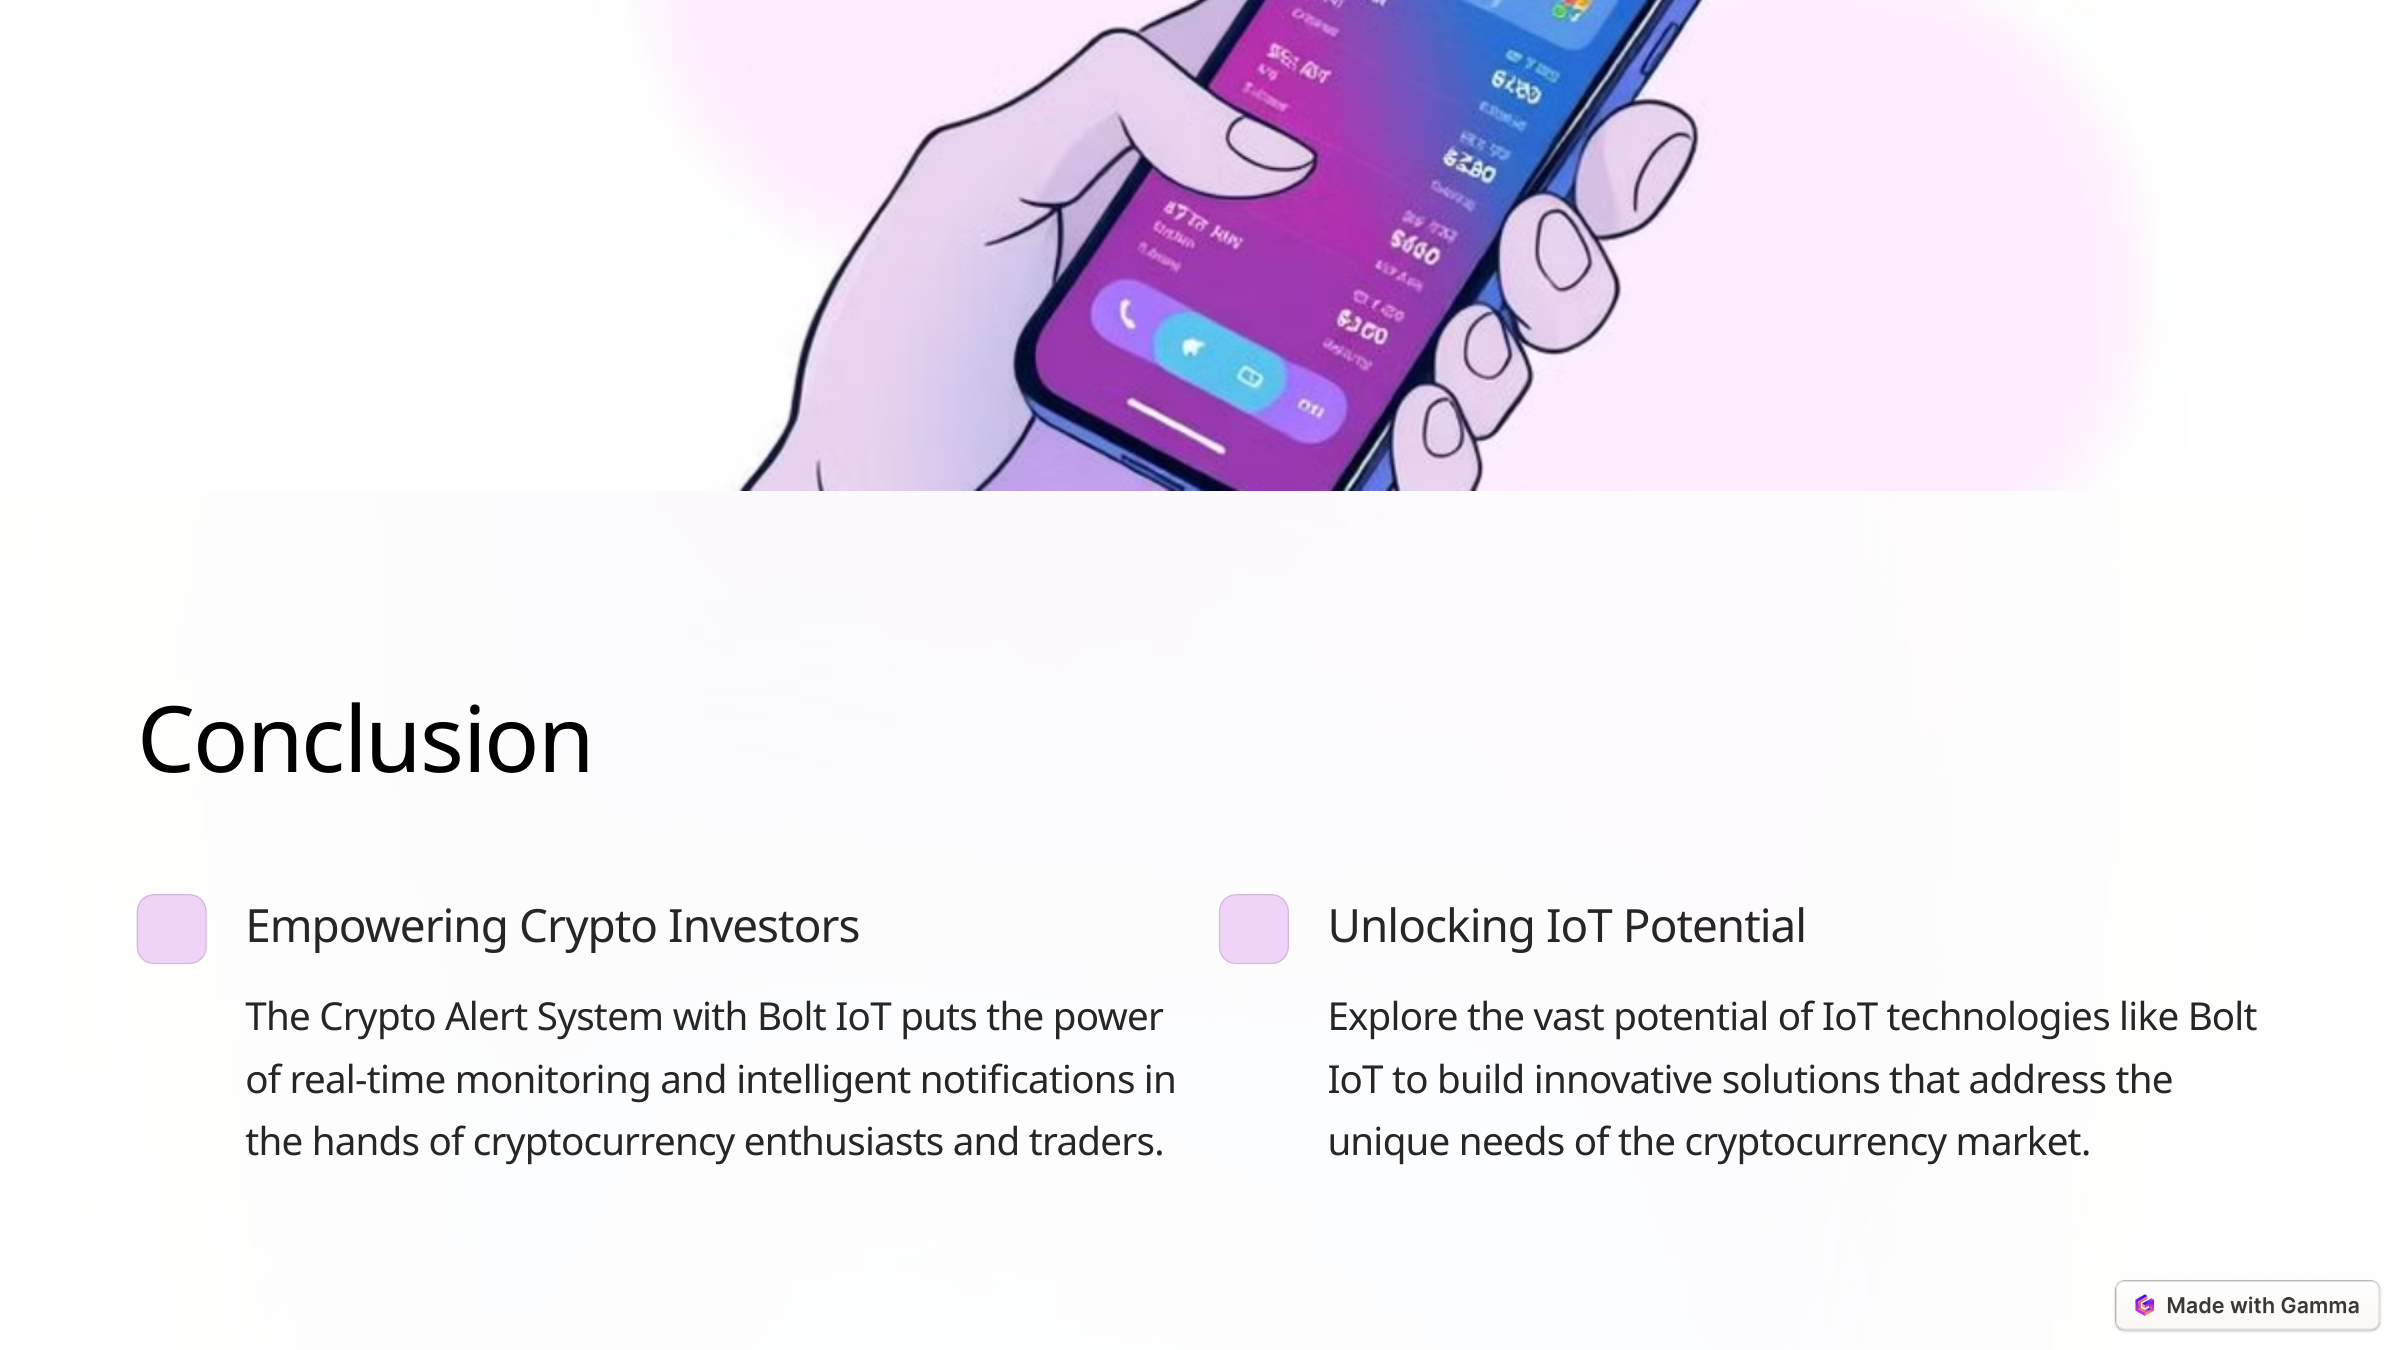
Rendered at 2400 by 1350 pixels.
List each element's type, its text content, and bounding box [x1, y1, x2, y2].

text_box [137, 894, 207, 964]
text_box Unlocking IoT Potential [1327, 894, 1799, 953]
text_box Explore the vast potential of IoT technologies like Bolt IoT to build innovative solutions that address the unique needs of the cryptocurrency market. [1327, 976, 2263, 1165]
picture [0, 0, 2400, 491]
text_box The Crypto Alert System with Bolt IoT puts the power of real-time monitoring and intelligent notifications in the hands of cryptocurrency enthusiasts and traders. [245, 976, 1181, 1165]
picture [2106, 1271, 2389, 1339]
text_box [1219, 894, 1289, 964]
text_box Empowering Crypto Investors [245, 894, 845, 953]
text_box Conclusion [137, 676, 1062, 792]
